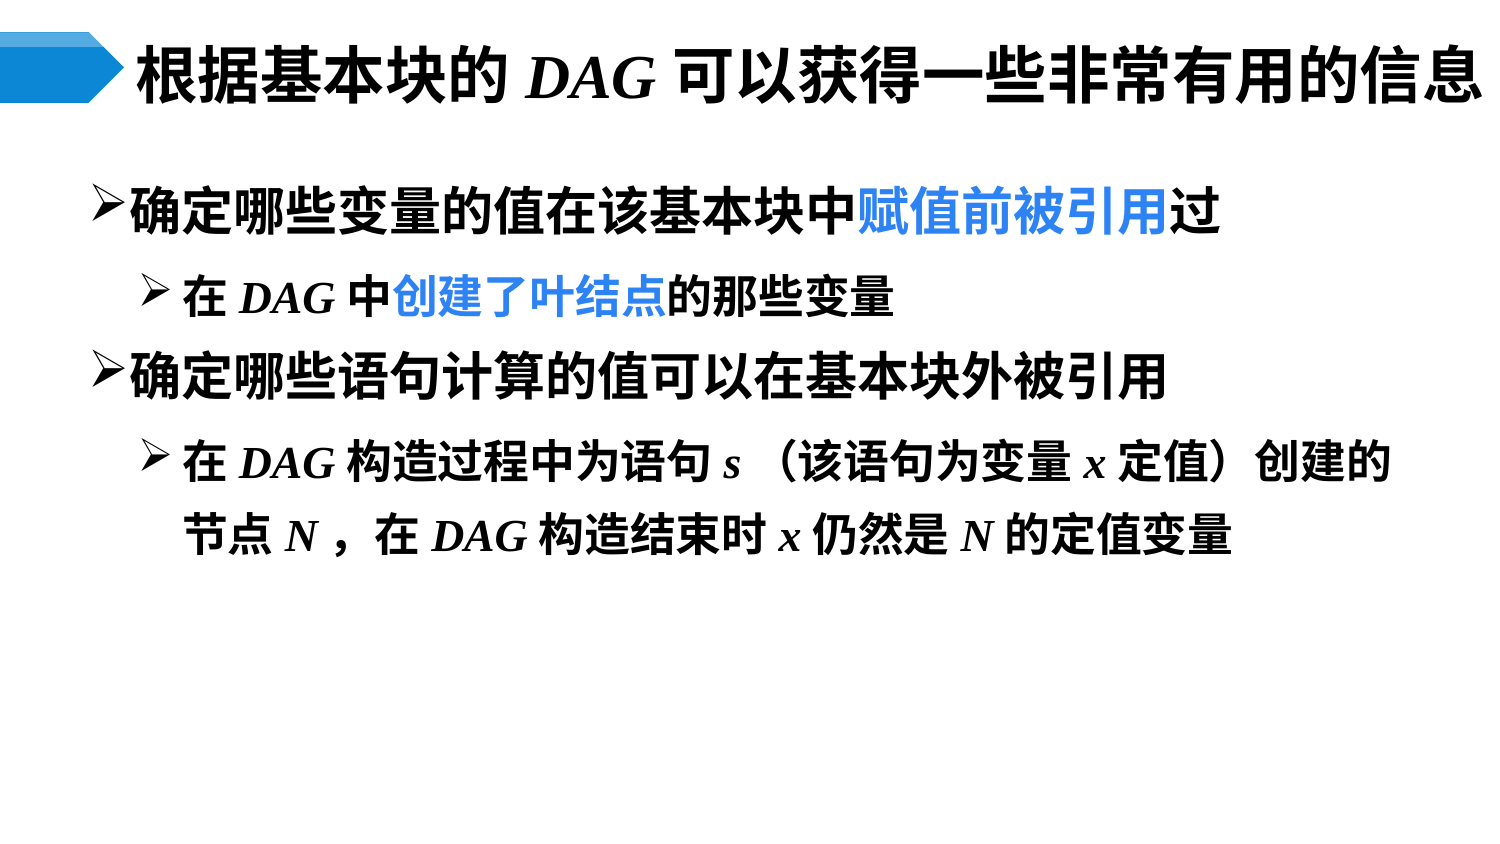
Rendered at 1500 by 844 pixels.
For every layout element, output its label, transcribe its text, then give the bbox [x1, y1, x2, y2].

title 根据基本块的DAG可以获得一些非常有用的信息 [123, 43, 1500, 103]
text_box 确定哪些变量的值在该基本块中赋值前被引用过 在DAG中创建了叶结点的那些变量 确定哪些语句计算的值可以在基本块外被引用 在DAG构造过程中为语句s（该语句为变量x定值）创建的节点N，在DAG构造结束时x仍然是N的定值变量 [76, 161, 1425, 656]
